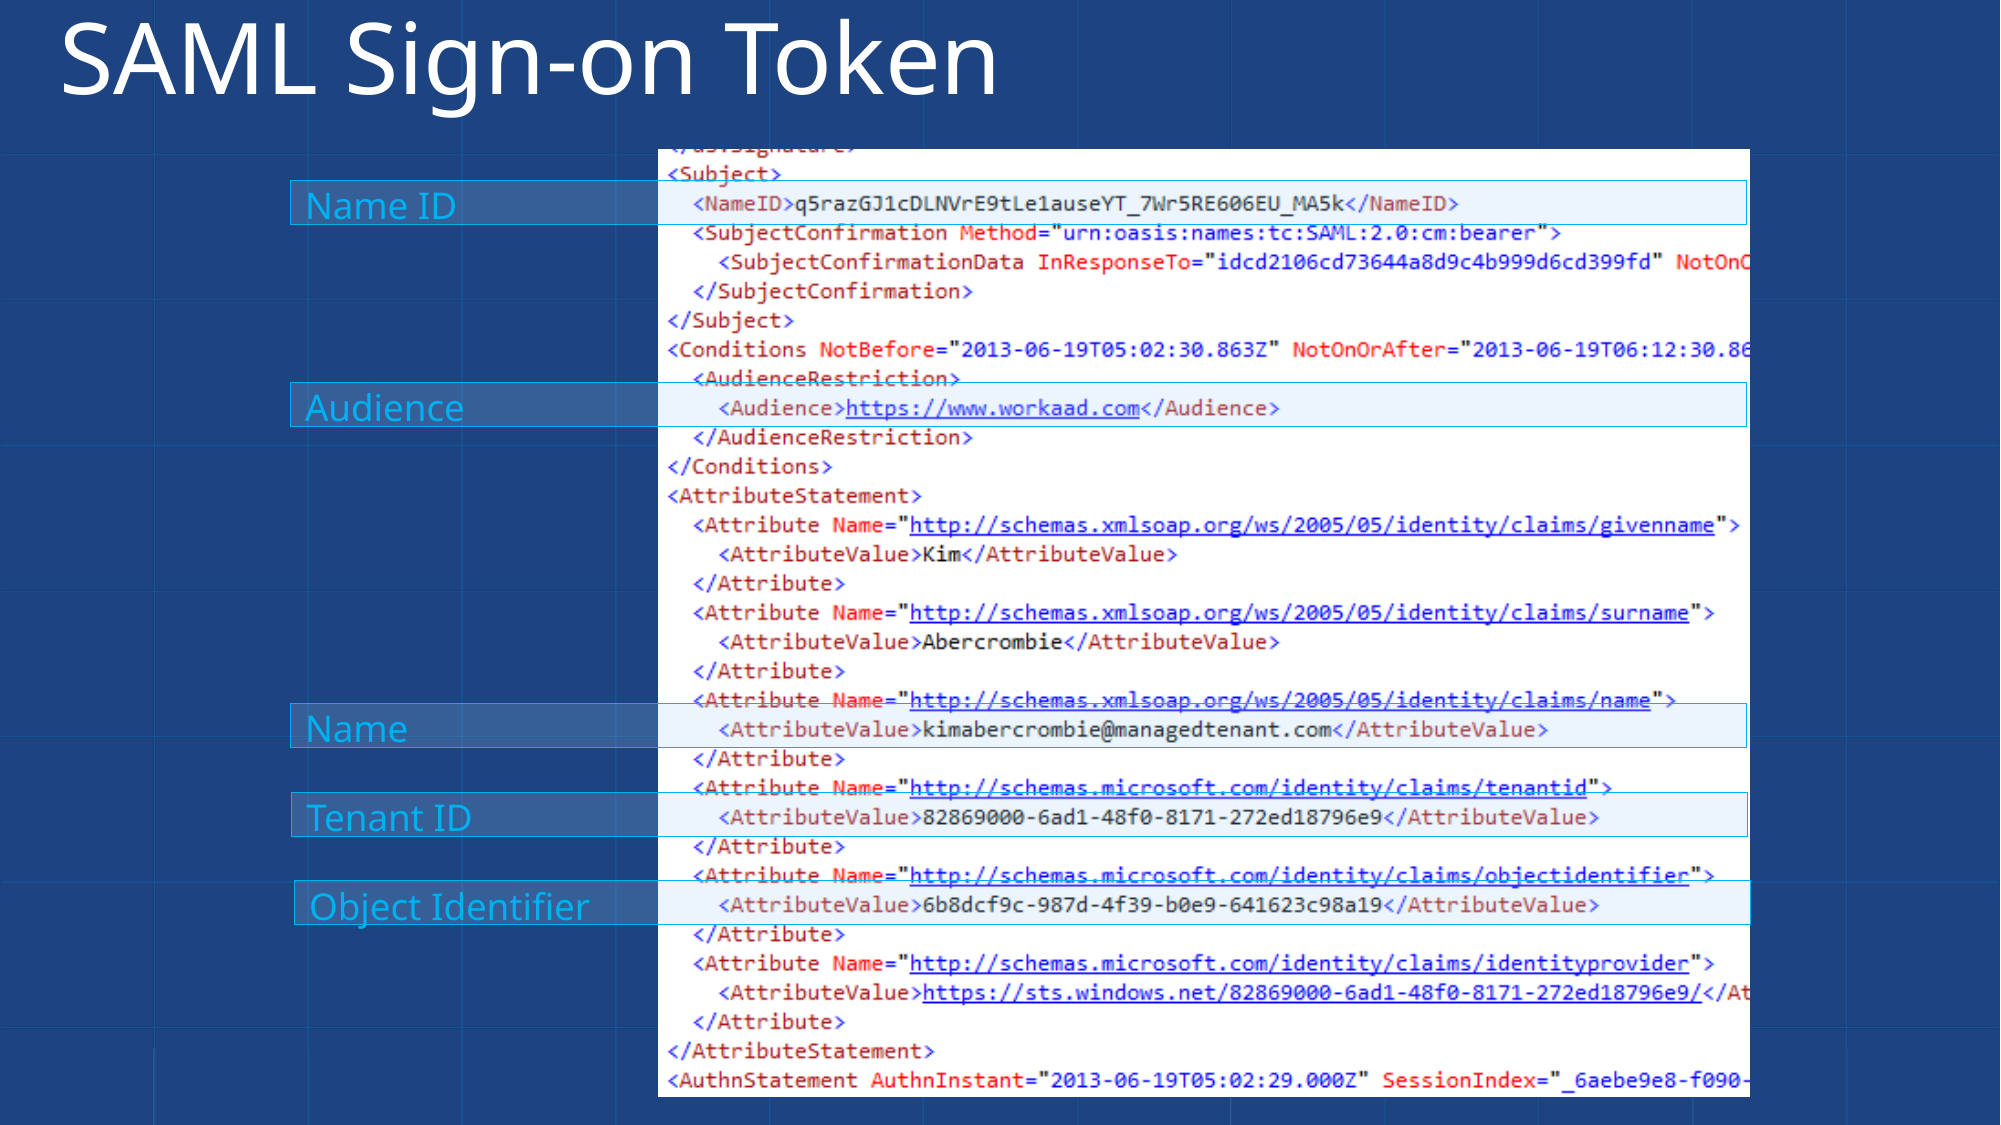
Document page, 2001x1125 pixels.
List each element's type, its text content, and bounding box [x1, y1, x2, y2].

text_box Tenant ID [291, 792, 658, 837]
text_box Object Identifier [294, 880, 658, 925]
picture [1, 0, 1999, 1125]
text_box Name ID [290, 180, 658, 225]
text_box Name [290, 703, 658, 748]
text_box Audience [290, 382, 658, 427]
title SAML Sign-on Token [44, 1, 1957, 125]
